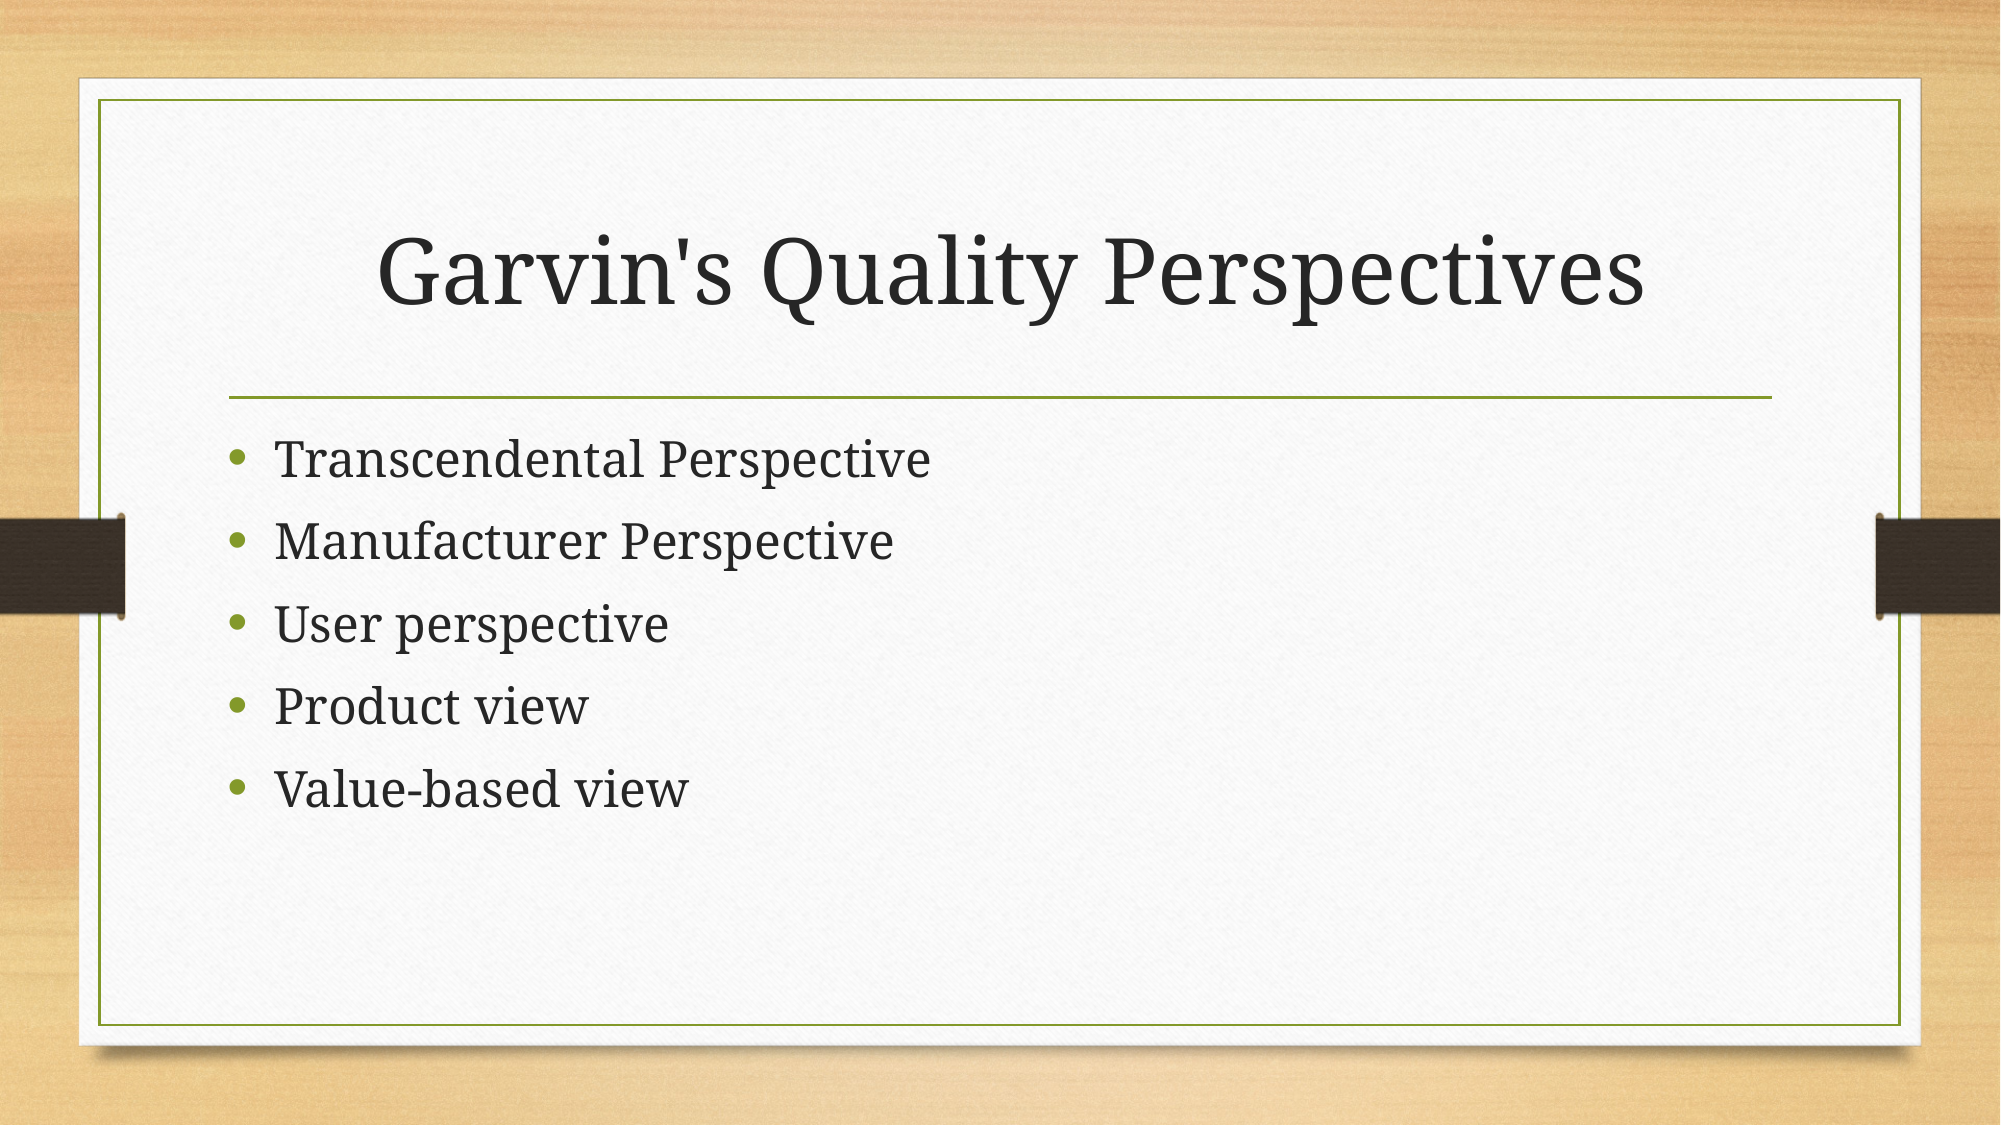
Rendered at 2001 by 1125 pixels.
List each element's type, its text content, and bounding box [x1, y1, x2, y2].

picture [0, 0, 2001, 1125]
list Transcendental Perspective Manufacturer Perspective User perspective Product view Value-based view [212, 419, 1788, 964]
title Garvin's Quality Perspectives [212, 161, 1788, 375]
